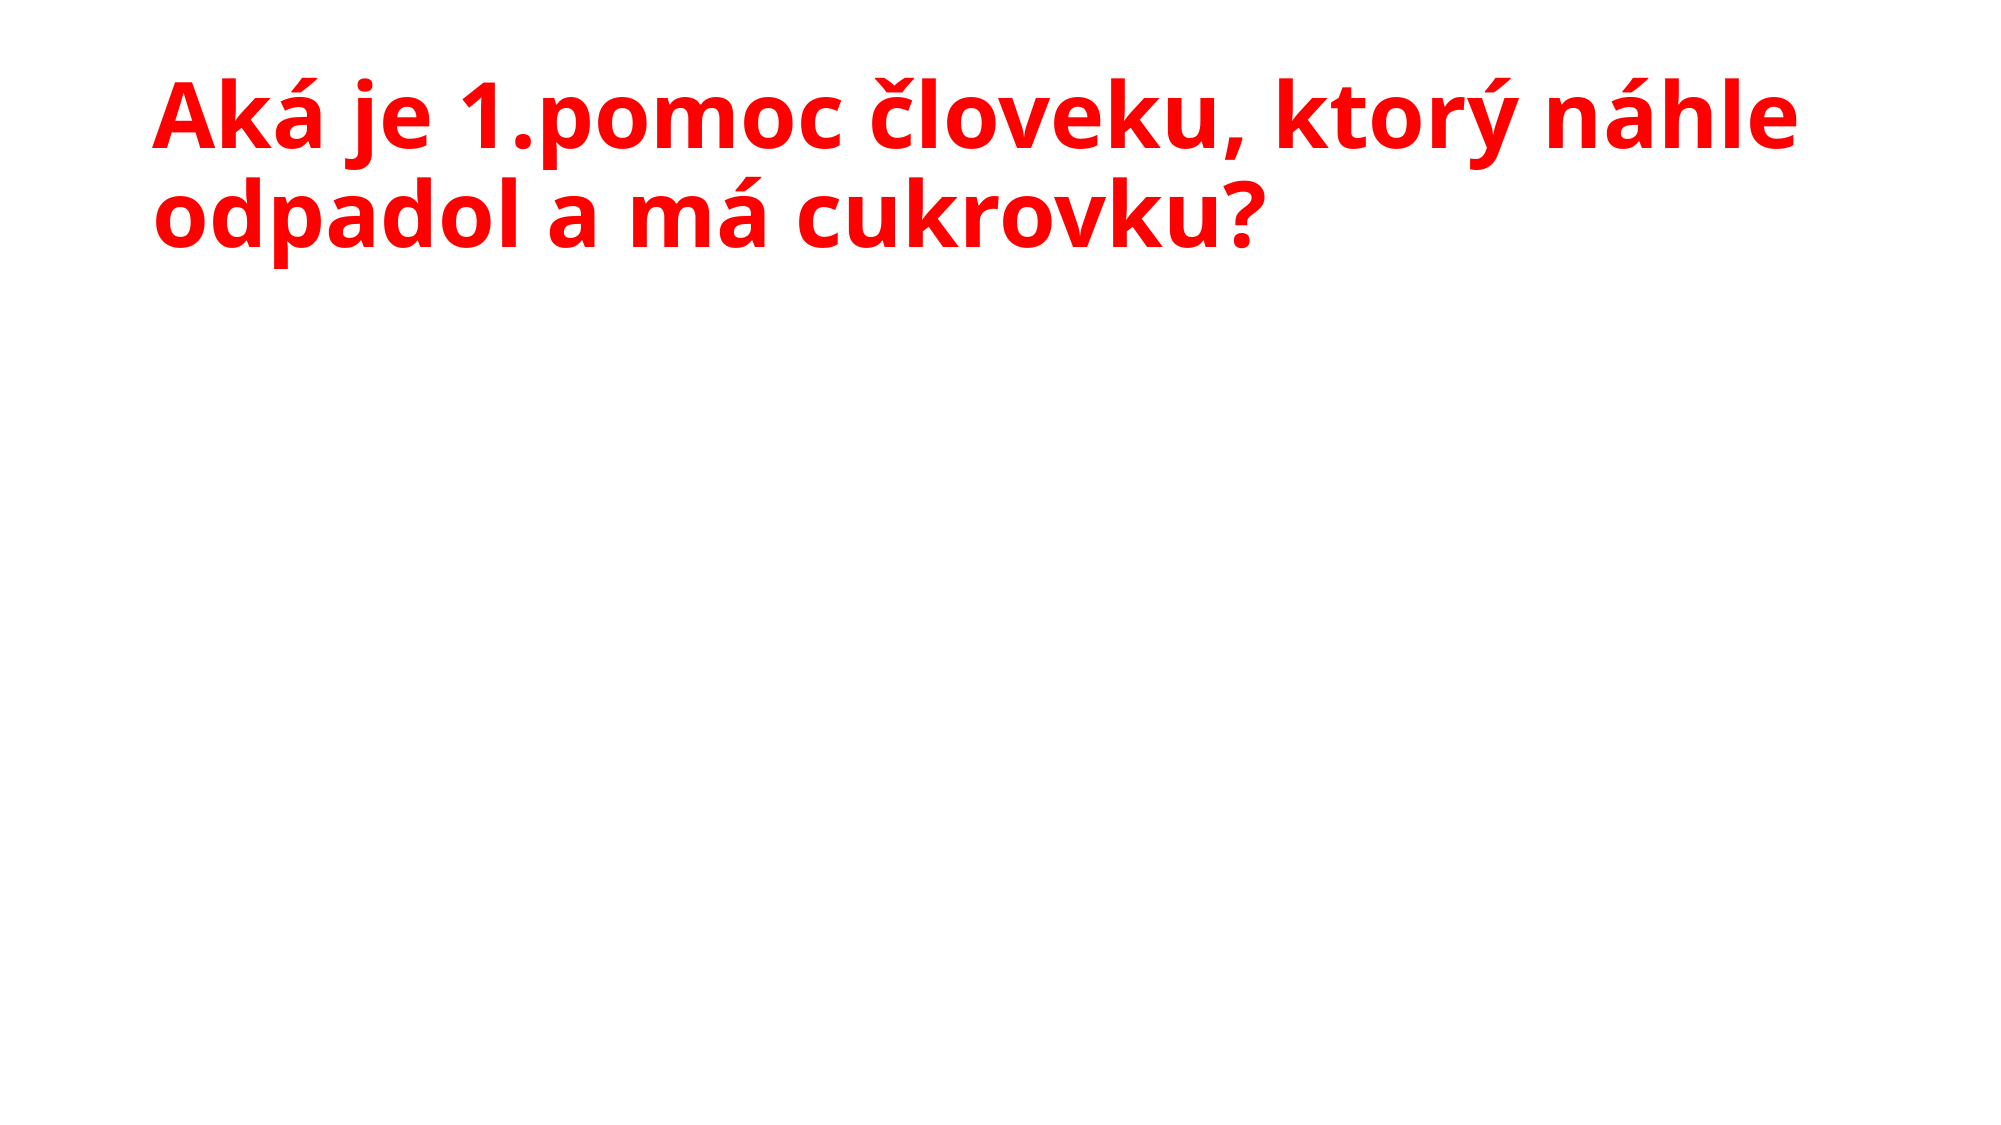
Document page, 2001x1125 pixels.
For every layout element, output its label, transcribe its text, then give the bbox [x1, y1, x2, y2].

title Aká je 1.pomoc človeku, ktorý náhle odpadol a má cukrovku? [137, 59, 1863, 278]
